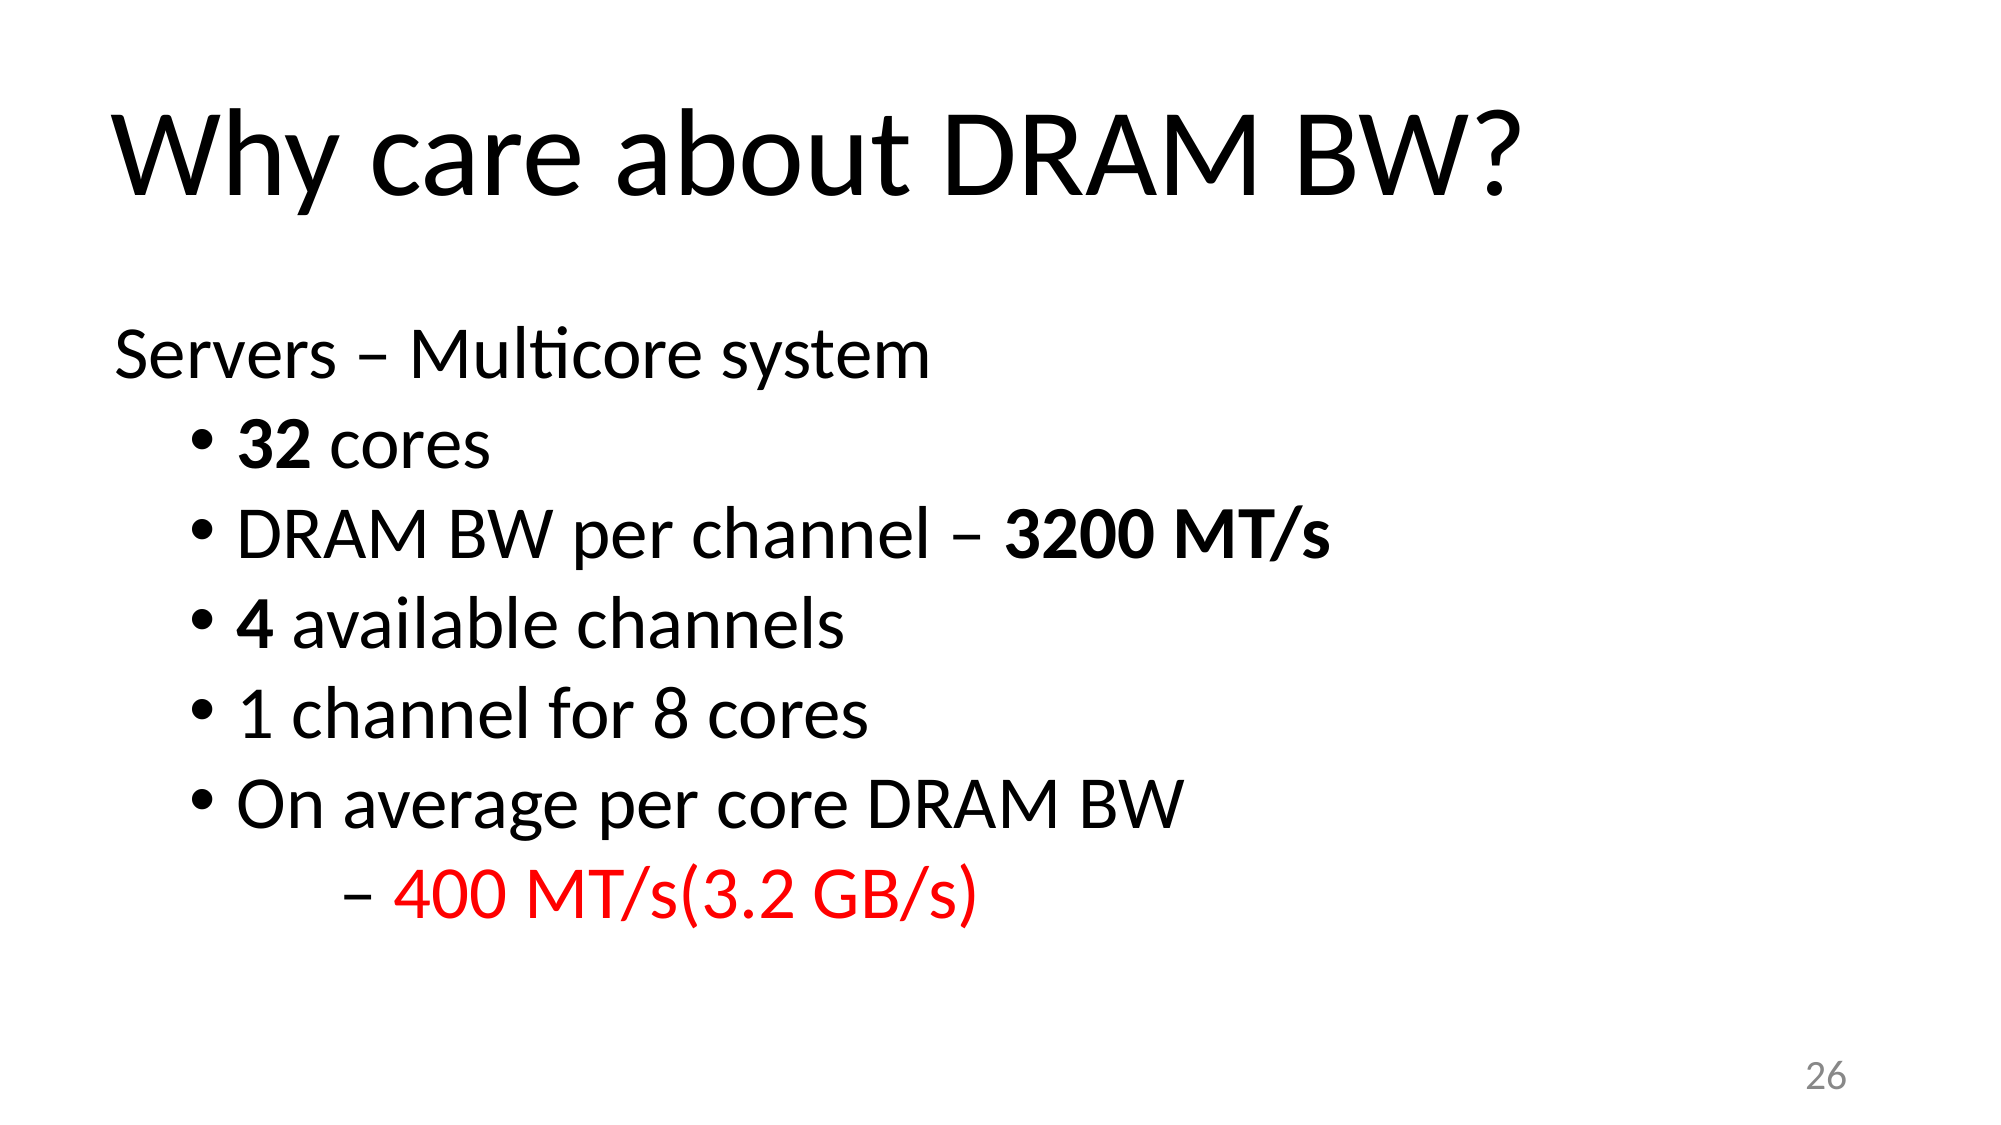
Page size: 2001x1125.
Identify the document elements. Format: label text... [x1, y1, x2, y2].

text_box Servers – Multicore system 32 cores DRAM BW per channel – 3200 MT/s 4 available channels 1 channel for 8 cores On average per core DRAM BW – 400 MT/s(3.2 GB/s) [95, 245, 1933, 993]
slide_number ‹#› [1412, 1042, 1863, 1103]
title Why care about DRAM BW? [95, 38, 1905, 255]
